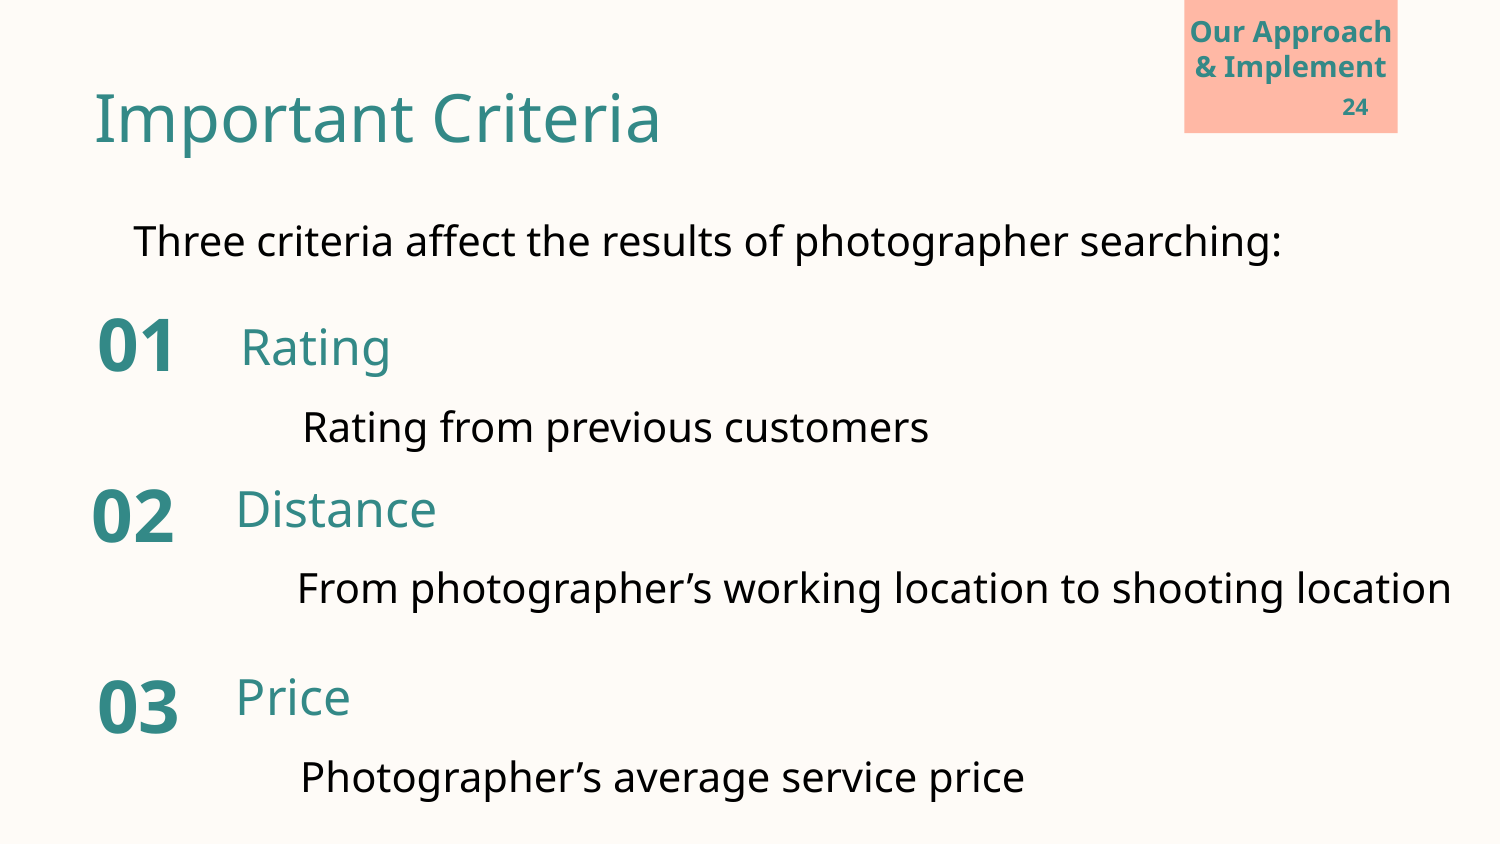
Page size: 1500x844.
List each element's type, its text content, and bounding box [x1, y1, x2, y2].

text_box Price Photographer’s average service price [221, 658, 1493, 808]
text_box Three criteria affect the results of photographer searching: [118, 207, 1384, 323]
title Our Approach & Implement [1174, 19, 1408, 99]
text_box 03 [82, 656, 221, 752]
slide_number 24 [1293, 99, 1384, 143]
text_box 01 [82, 295, 221, 391]
text_box Important Criteria [79, 68, 725, 164]
text_box 02 [76, 466, 221, 562]
text_box Distance From photographer’s working location to shooting location [220, 469, 1493, 620]
text_box Rating Rating from previous customers [226, 308, 1498, 459]
